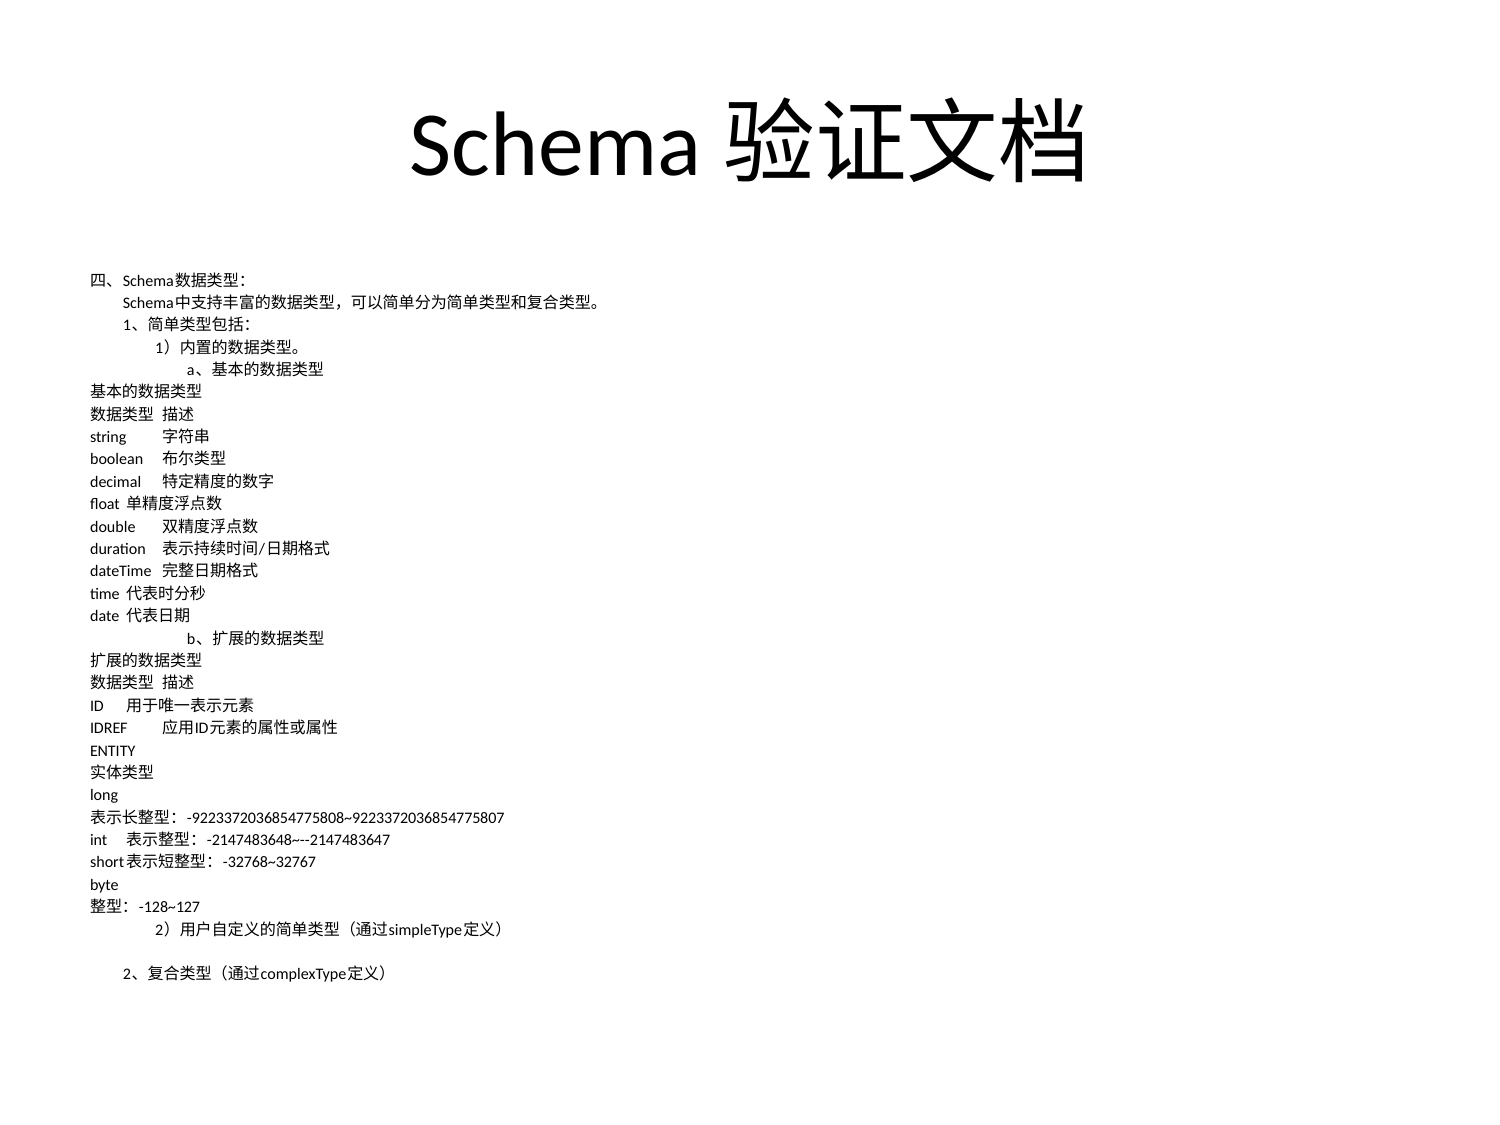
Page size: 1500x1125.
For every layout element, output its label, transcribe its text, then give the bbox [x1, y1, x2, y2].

title Schema验证文档 [75, 45, 1425, 233]
list 四、Schema数据类型： Schema中支持丰富的数据类型，可以简单分为简单类型和复合类型。 1、简单类型包括： 1）内置的数据类型。 a、基本的数据类型 基本的数据类型 数据类型 描述 string 字符串 boolean 布尔类型 decimal 特定精度的数字 float 单精度浮点数 double 双精度浮点数 duration 表示持续时间/日期格式 dateTime 完整日期格式 time 代表时分秒 date 代表日期 b、扩展的数据类型 扩展的数据类型 数据类型 描述 ID 用于唯一表示元素 IDREF 应用ID元素的属性或属性 ENTITY 实体类型 long 表示长整型：-9223372036854775808~9223372036854775807 int 表示整型：-2147483648~--2147483647 short 表示短整型：-32768~32767 byte 整型：-128~127 2）用户自定义的简单类型（通过simpleType定义） 2、复合类型（通过complexType定义） [75, 262, 1425, 1005]
